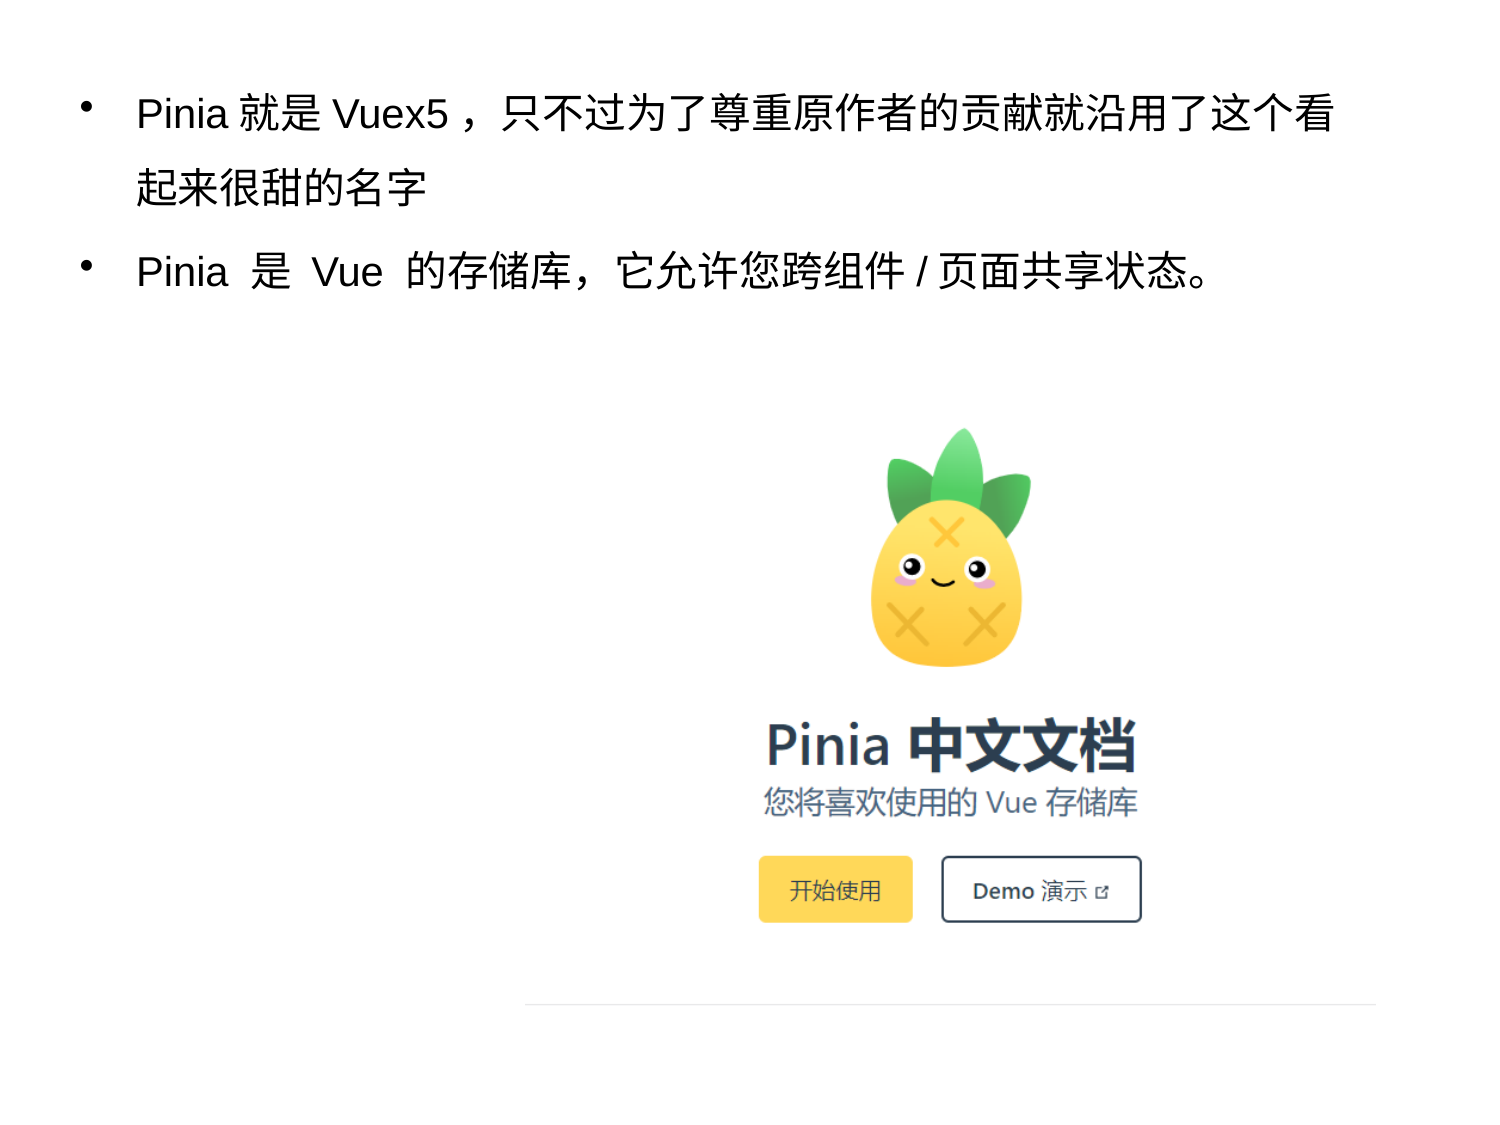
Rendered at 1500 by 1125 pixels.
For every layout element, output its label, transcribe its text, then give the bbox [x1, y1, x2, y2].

list Pinia就是Vuex5，只不过为了尊重原作者的贡献就沿用了这个看起来很甜的名字 Pinia 是 Vue 的存储库，它允许您跨组件/页面共享状态。 [64, 54, 1379, 714]
picture [525, 361, 1376, 1034]
